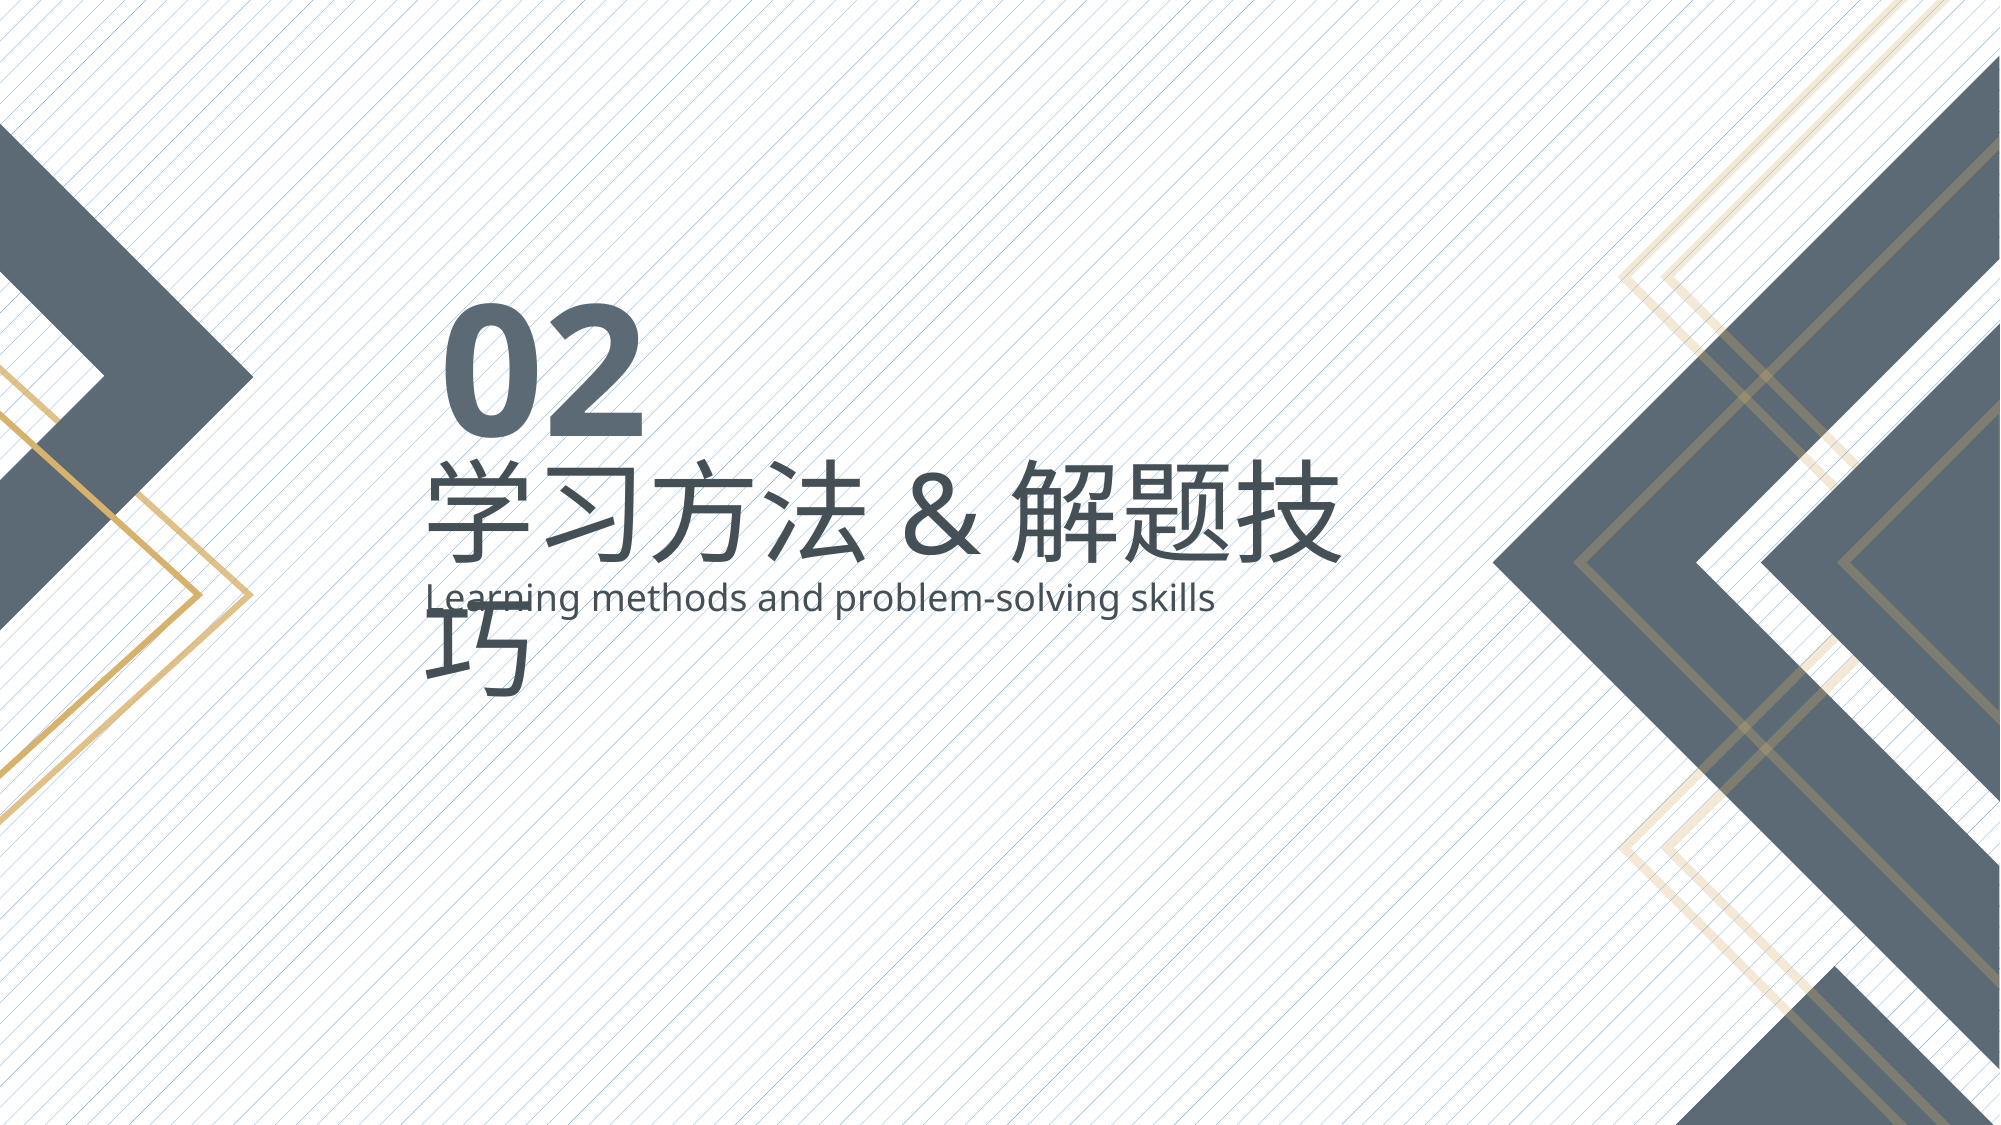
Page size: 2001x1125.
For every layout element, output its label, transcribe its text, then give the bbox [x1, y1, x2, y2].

text_box Learning methods and problem-solving skills [409, 566, 1387, 626]
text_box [1579, 0, 2000, 1125]
text_box 学习方法&解题技巧 [407, 434, 1395, 720]
text_box 02 [388, 246, 700, 481]
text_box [0, 196, 250, 867]
